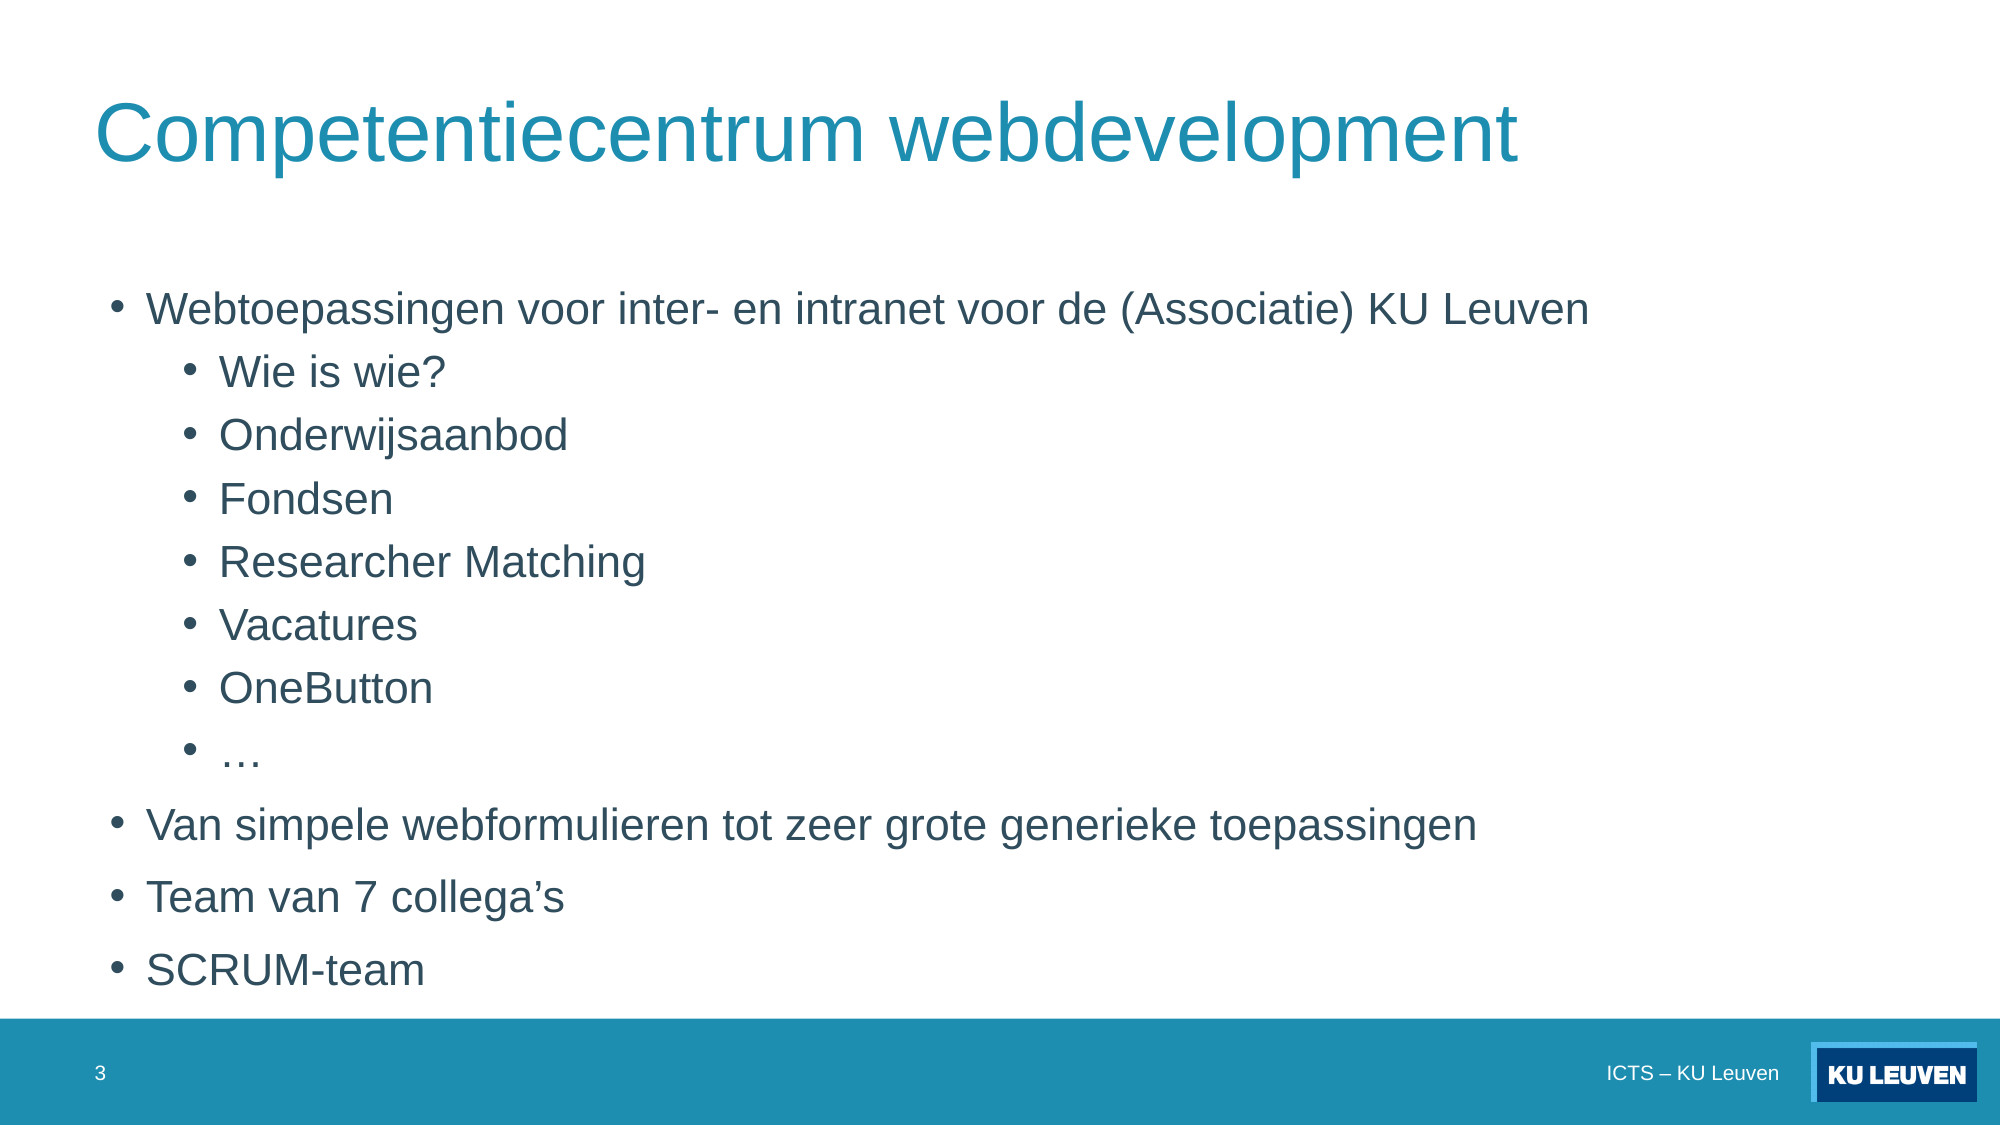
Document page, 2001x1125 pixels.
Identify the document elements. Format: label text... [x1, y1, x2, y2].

slide_number 3 [94, 1018, 201, 1125]
footer ICTS – KU Leuven [989, 1018, 1809, 1125]
title Competentiecentrum webdevelopment [94, 33, 1906, 223]
list Webtoepassingen voor inter- en intranet voor de (Associatie) KU Leuven Wie is wie? Onderwijsaanbod Fondsen Researcher Matching Vacatures OneButton … Van simpele webformulieren tot zeer grote generieke toepassingen Team van 7 collega’s SCRUM-team [94, 271, 1906, 1004]
picture [1811, 1042, 1977, 1102]
